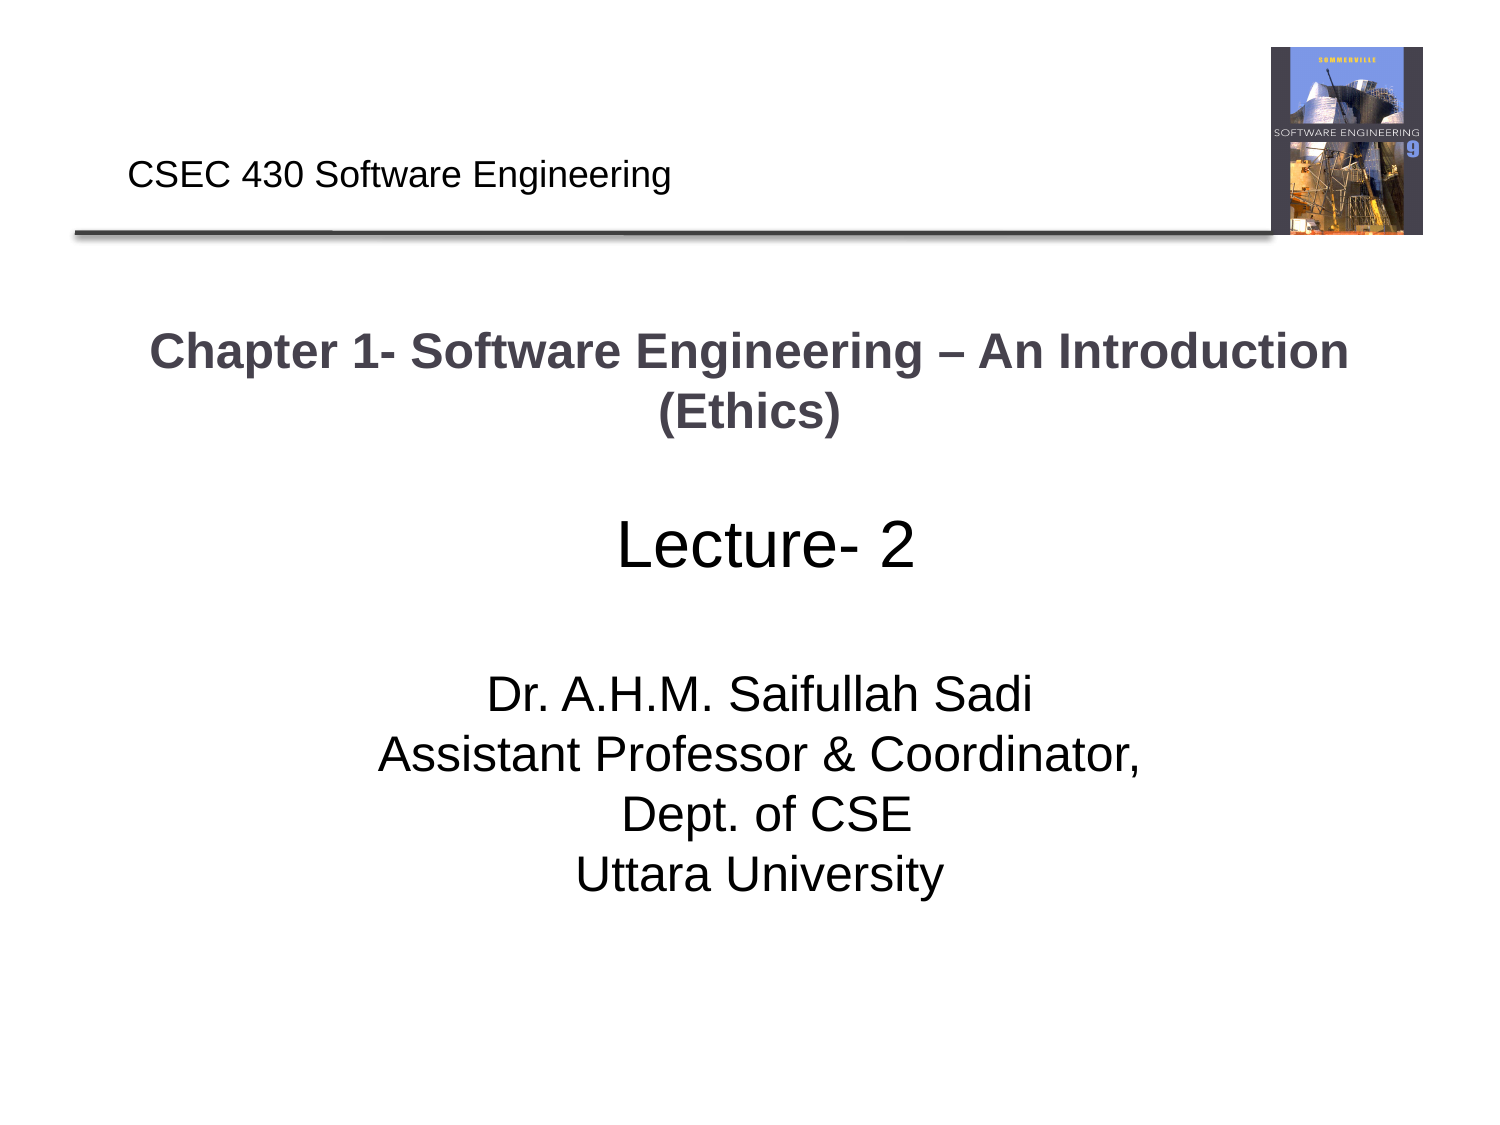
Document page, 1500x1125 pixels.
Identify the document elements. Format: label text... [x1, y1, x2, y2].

subtitle Lecture- 2 Dr. A.H.M. Saifullah Sadi Assistant Professor & Coordinator, Dept. of CSE Uttara University [241, 493, 1292, 782]
picture [1271, 47, 1423, 235]
title Chapter 1- Software Engineering – An Introduction (Ethics) [112, 257, 1388, 499]
text_box CSEC 430 Software Engineering [112, 142, 1188, 203]
